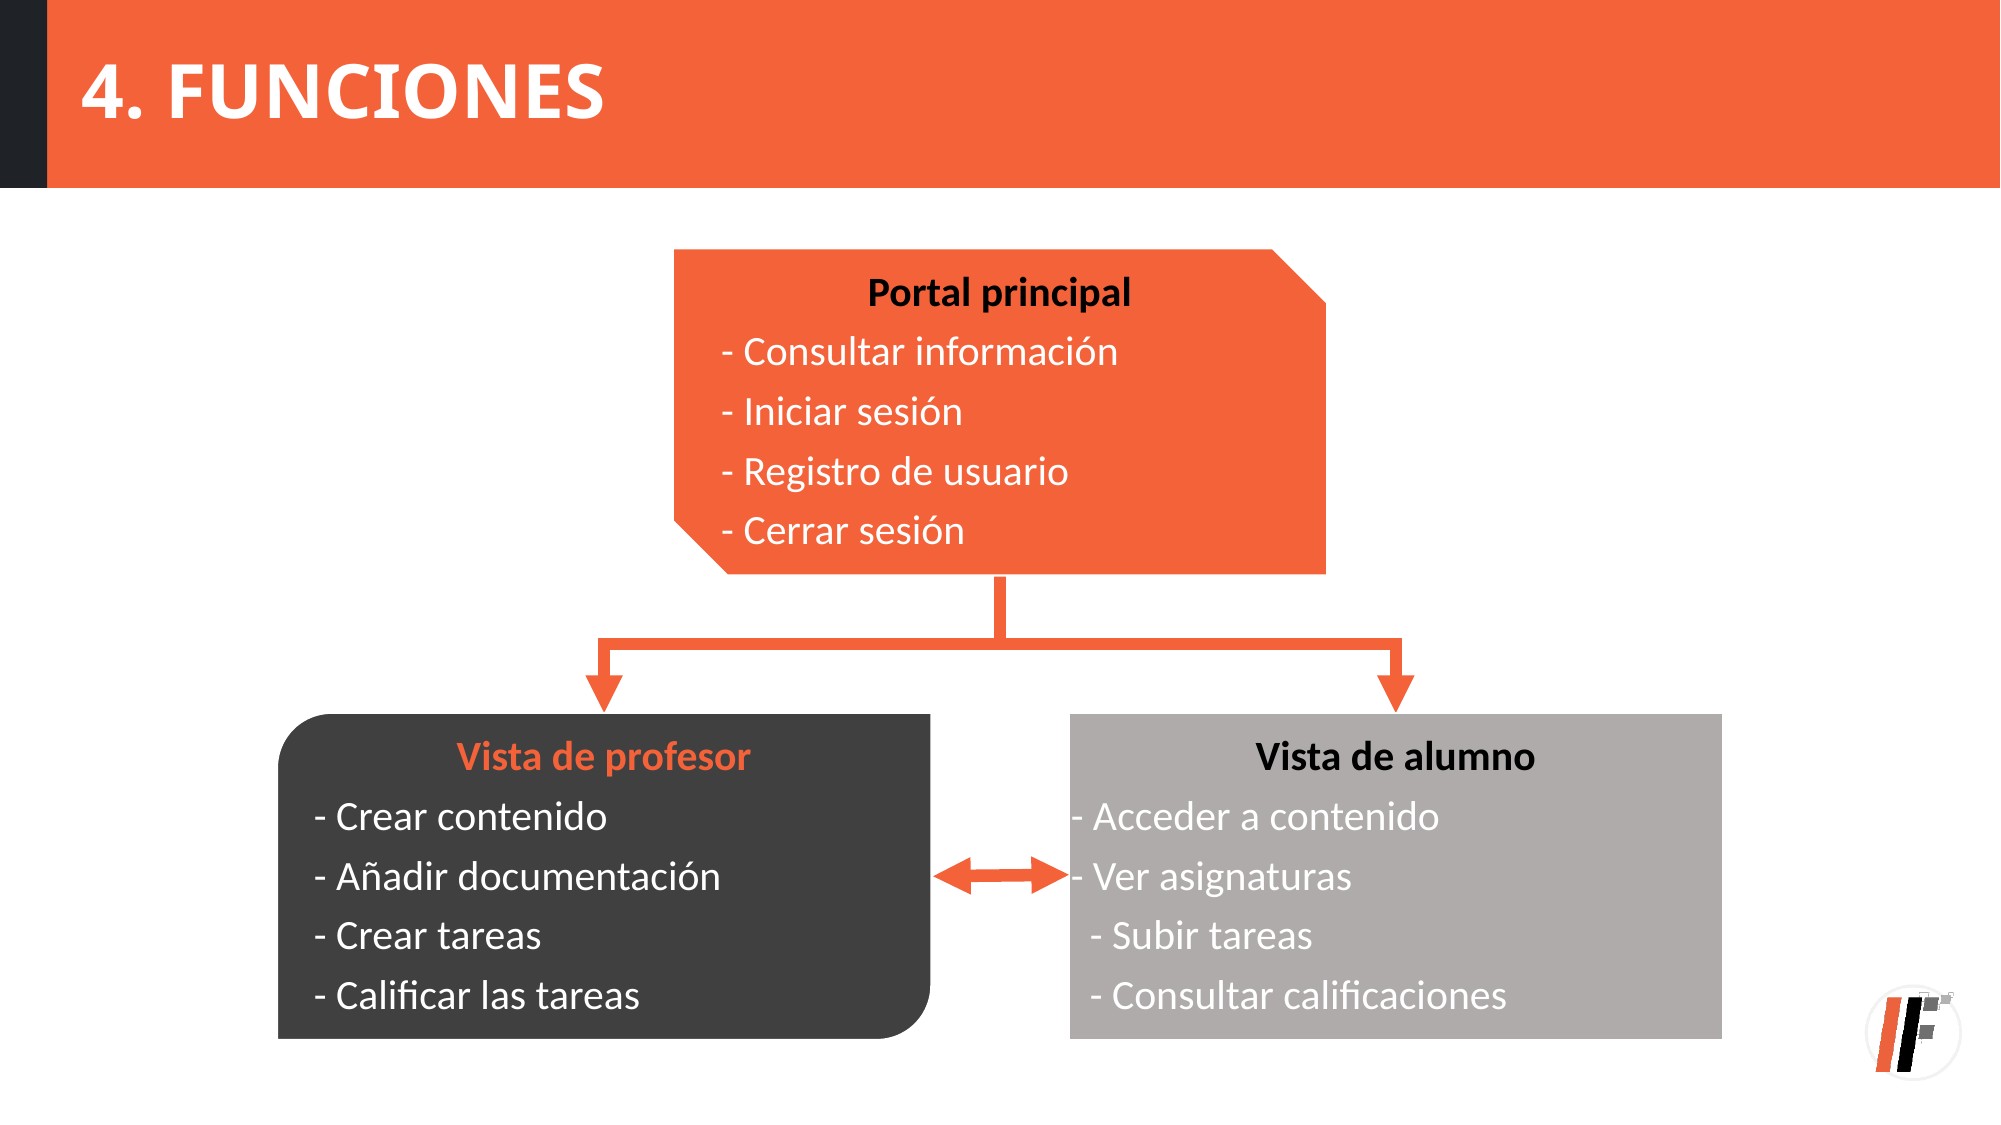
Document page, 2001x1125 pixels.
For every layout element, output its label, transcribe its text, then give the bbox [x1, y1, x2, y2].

text_box 4. FUNCIONES [48, 0, 2000, 188]
picture [1862, 982, 1964, 1083]
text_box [0, 248, 2000, 1041]
text_box [0, 0, 48, 189]
